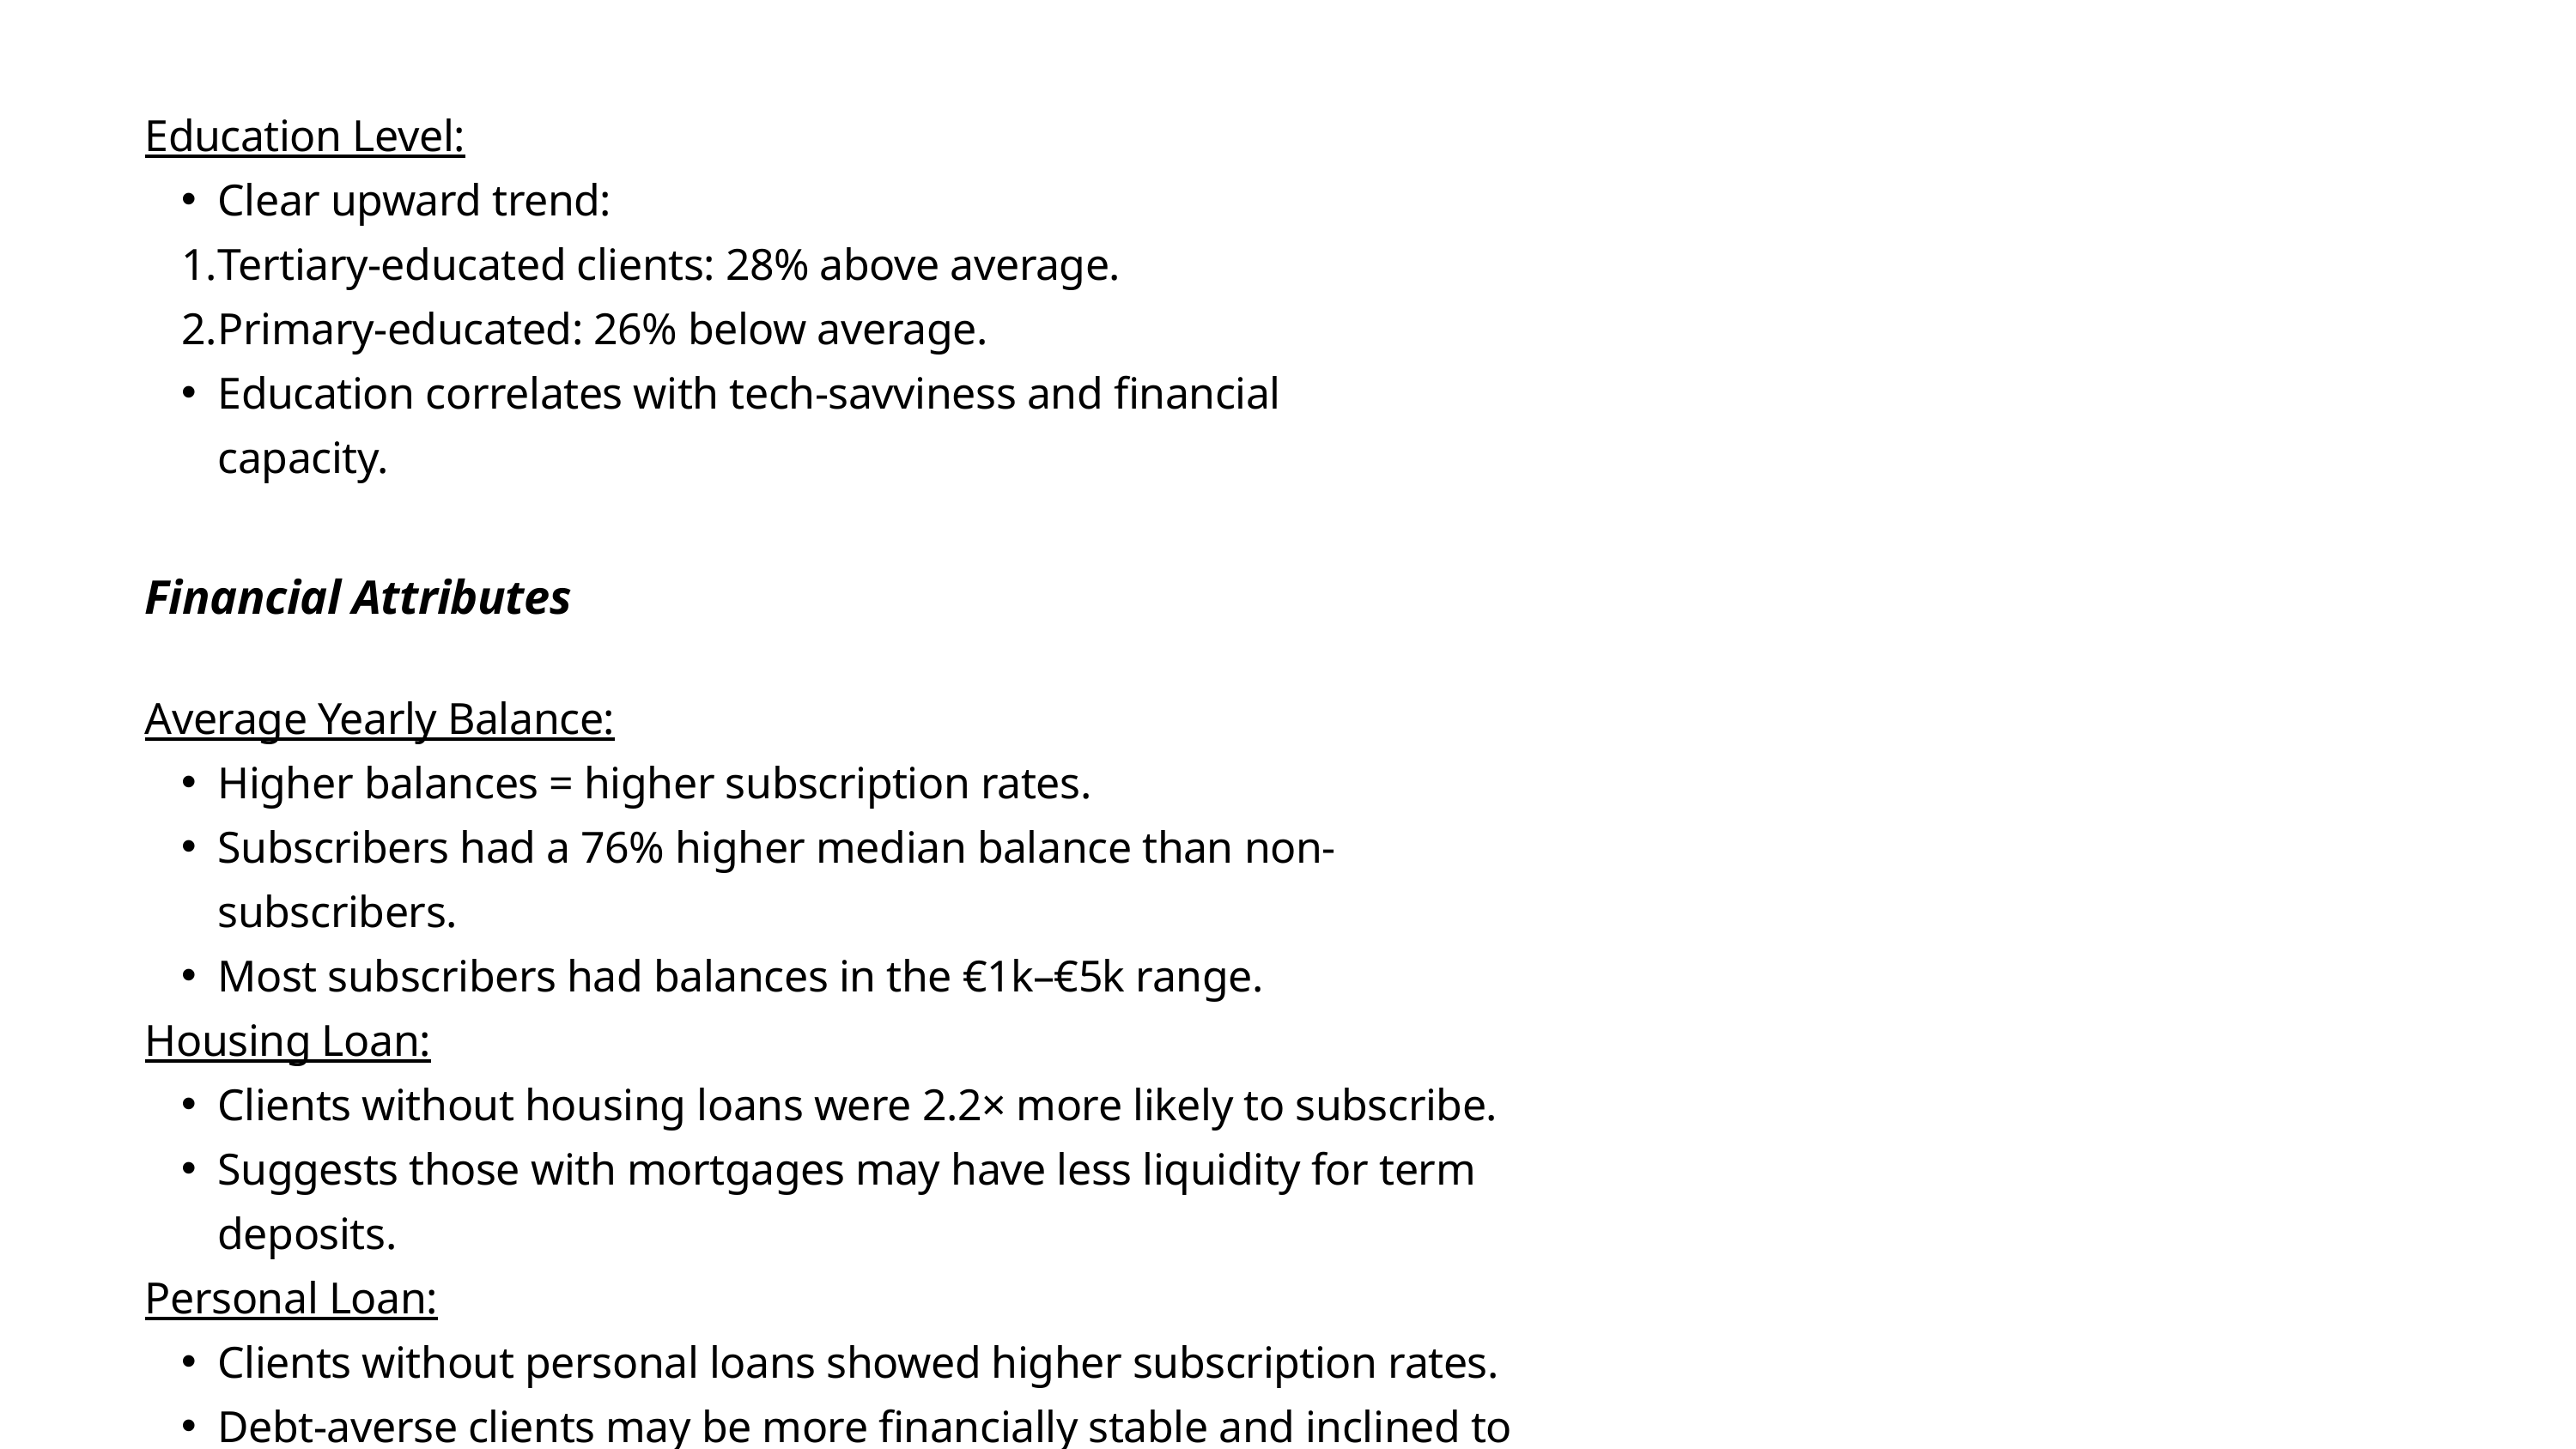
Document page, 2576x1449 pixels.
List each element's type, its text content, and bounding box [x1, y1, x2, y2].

text_box Education Level: Clear upward trend: Tertiary-educated clients: 28% above average. Primary-educated: 26% below average. Education correlates with tech-savviness and financial capacity. [144, 95, 1375, 482]
text_box Financial Attributes [144, 553, 2576, 623]
text_box Average Yearly Balance: Higher balances = higher subscription rates. Subscribers had a 76% higher median balance than non-subscribers. Most subscribers had balances in the €1k–€5k range. Housing Loan: Clients without housing loans were 2.2× more likely to subscribe. Suggests those with mortgages may have less liquidity for term deposits. Personal Loan: Clients without personal loans showed higher subscription rates. Debt-averse clients may be more financially stable and inclined to save. [144, 677, 1552, 1449]
